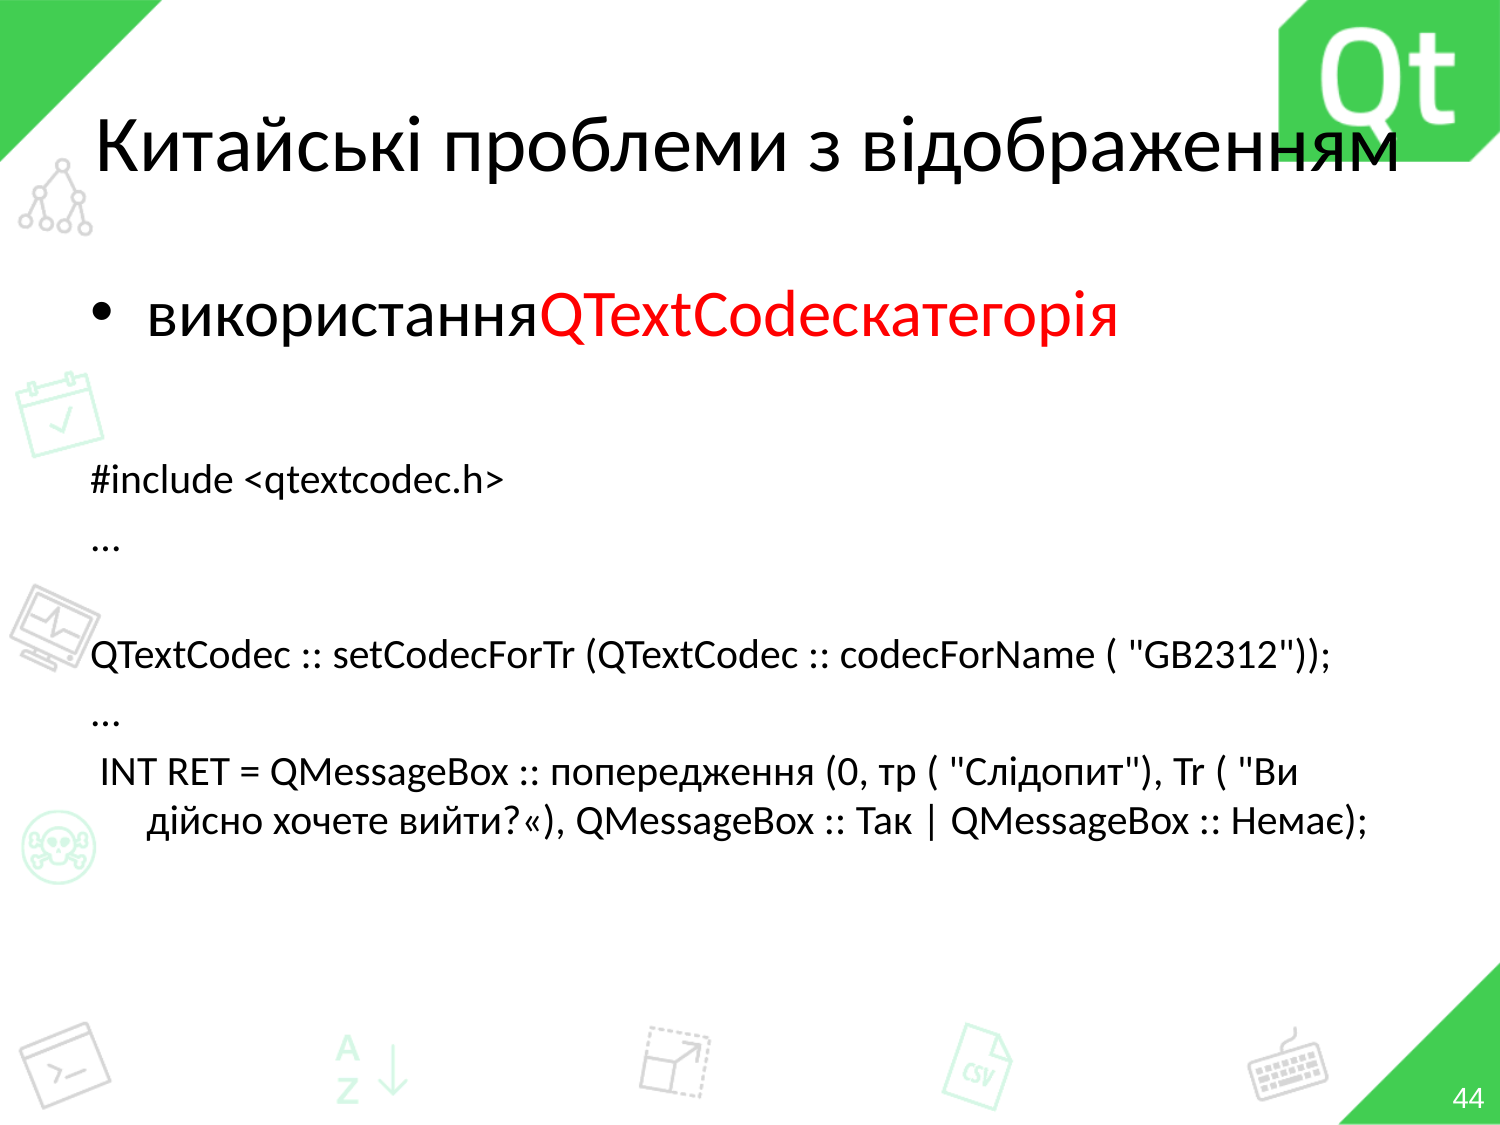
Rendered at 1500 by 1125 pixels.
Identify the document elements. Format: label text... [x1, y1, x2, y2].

picture [0, 0, 1500, 1125]
title Китайські проблеми з відображенням [75, 45, 1425, 233]
slide_number 44 [1257, 1069, 1500, 1125]
list використанняQTextCodecкатегорія #include <qtextcodec.h> ... QTextCodec :: setCodecForTr (QTextCodec :: codecForName ( "GB2312")); ... INT RET = QMessageBox :: попередження (0, тр ( "Слідопит"), Tr ( "Ви дійсно хочете вийти?«), QMessageBox :: Так | QMessageBox :: Немає); [75, 262, 1425, 1005]
